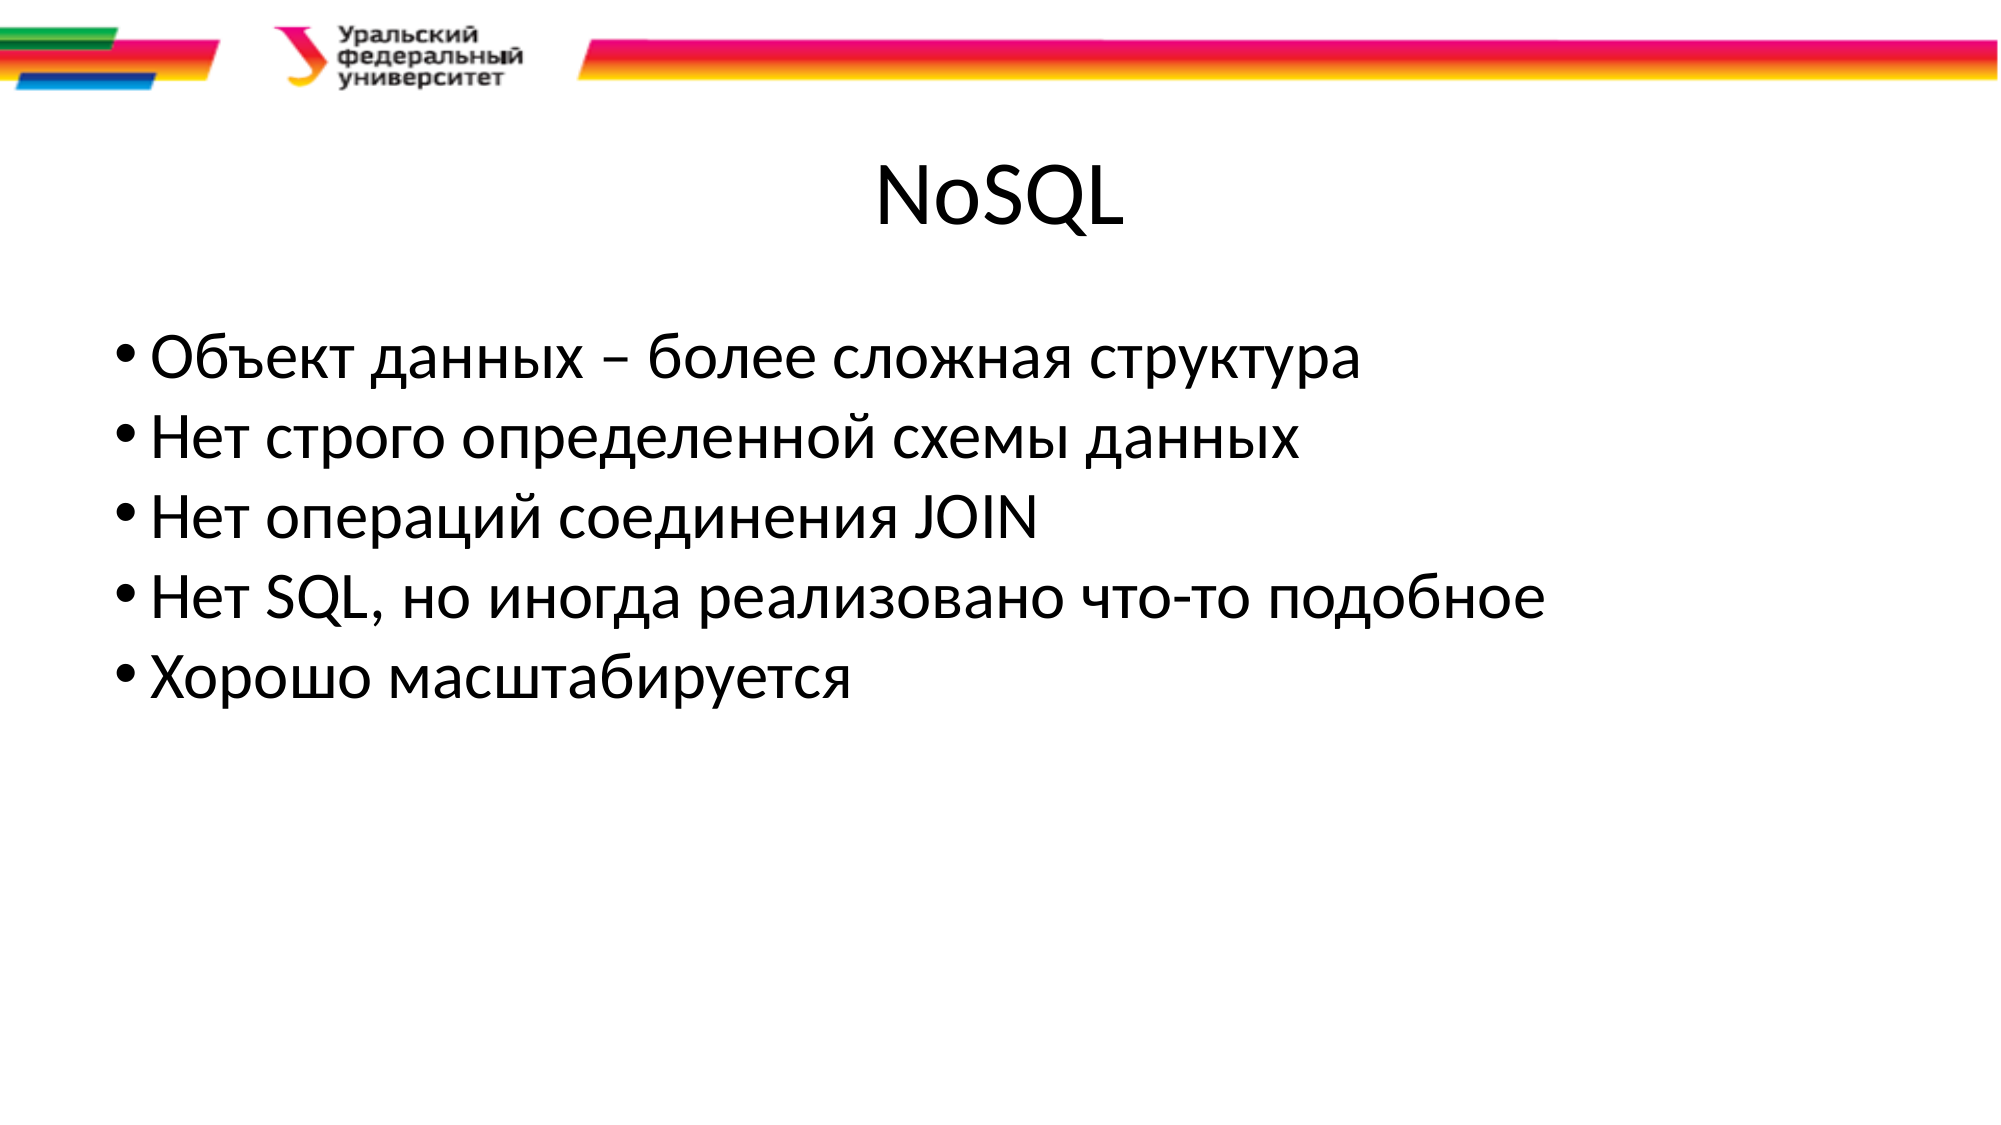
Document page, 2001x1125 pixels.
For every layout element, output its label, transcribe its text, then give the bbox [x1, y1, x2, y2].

text_box Объект данных – более сложная структура Нет строго определенной схемы данных Нет операций соединения JOIN Нет SQL, но иногда реализовано что-то подобное Хорошо масштабируется [99, 304, 1900, 1032]
picture [0, 0, 2000, 105]
text_box NoSQL [99, 93, 1900, 282]
